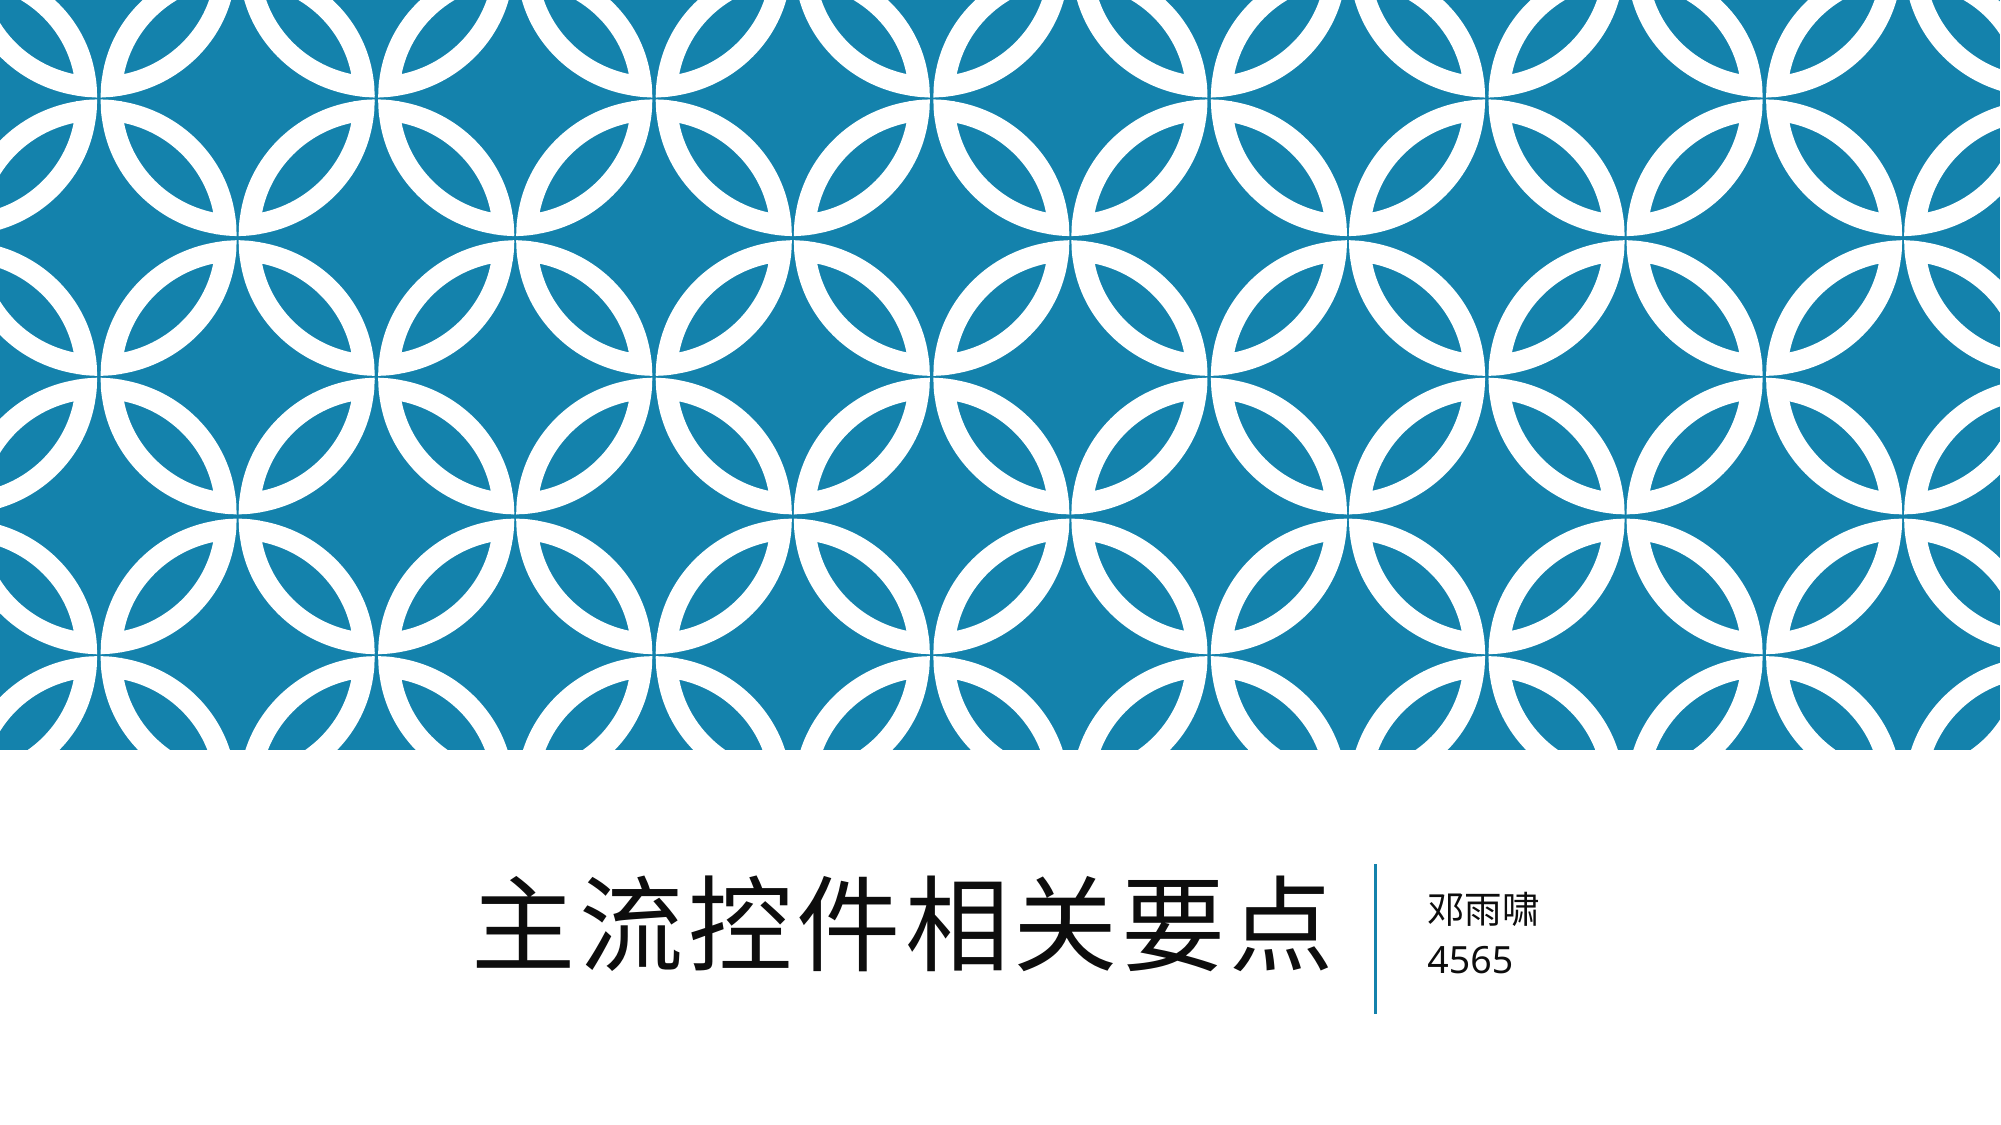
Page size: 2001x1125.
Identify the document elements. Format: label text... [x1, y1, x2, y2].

title 主流控件相关要点 [75, 813, 1350, 1054]
subtitle 邓雨啸 4565 [1412, 813, 1938, 1054]
